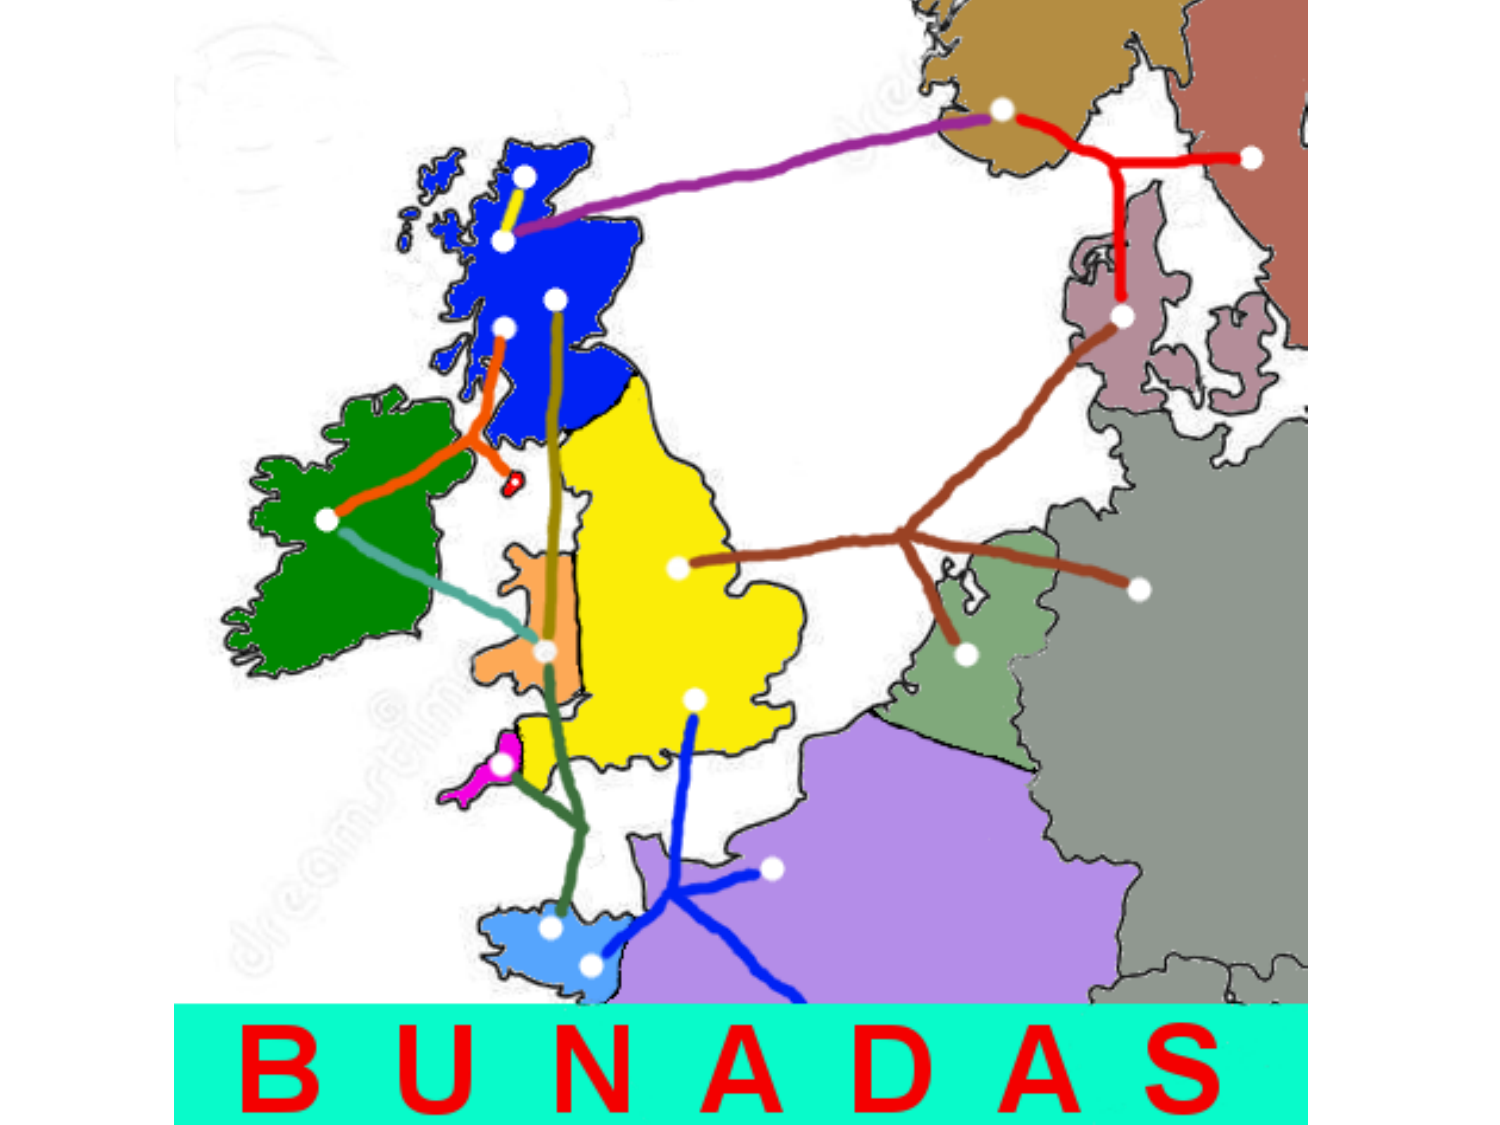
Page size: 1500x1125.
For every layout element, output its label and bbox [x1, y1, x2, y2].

picture [174, 0, 1308, 1125]
